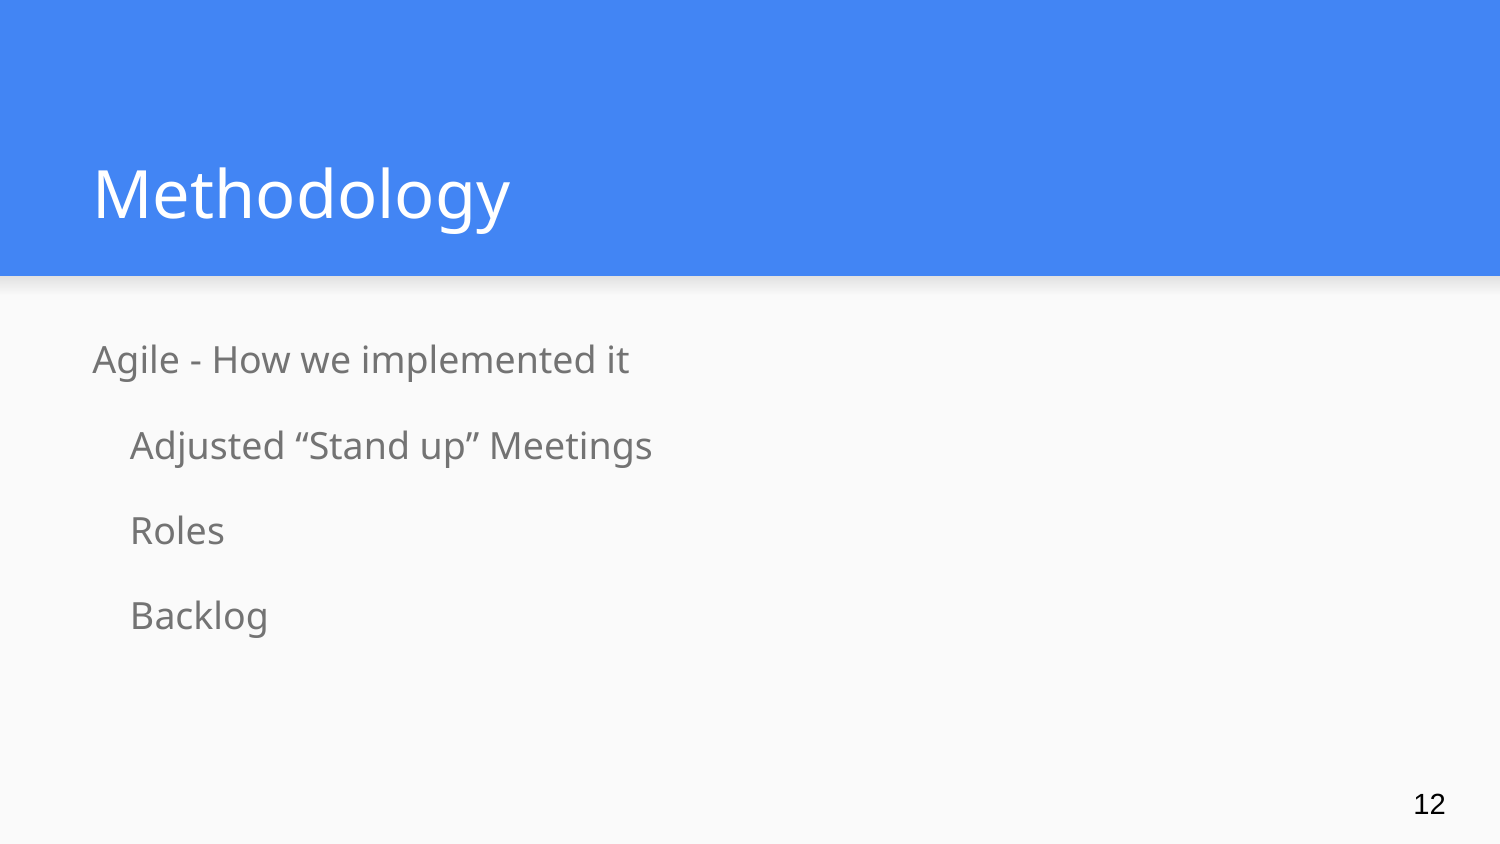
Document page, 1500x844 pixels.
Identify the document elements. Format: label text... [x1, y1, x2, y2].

slide_number 12 [1398, 770, 1489, 835]
title Methodology [77, 121, 1427, 248]
list Agile - How we implemented it Adjusted “Stand up” Meetings Roles Backlog [77, 314, 1427, 760]
